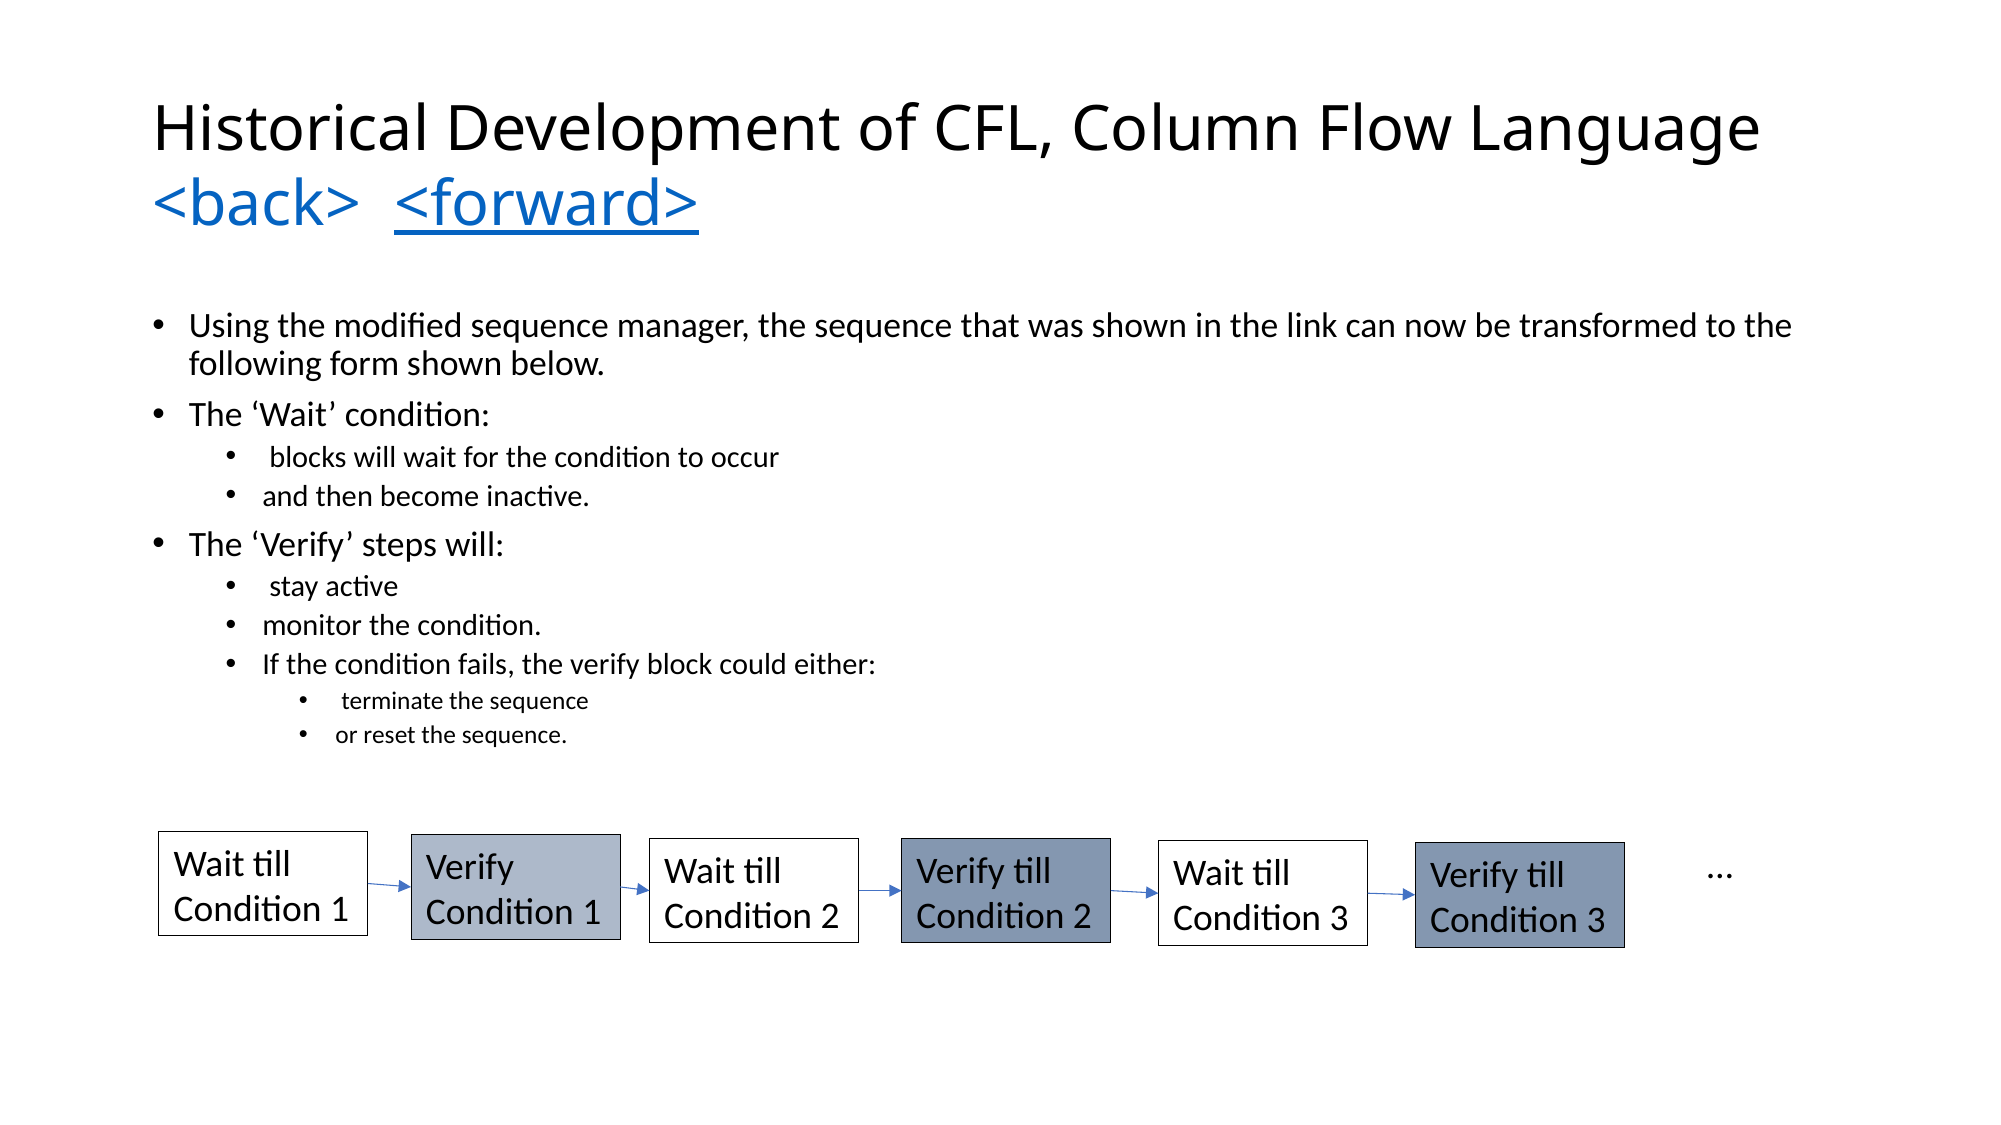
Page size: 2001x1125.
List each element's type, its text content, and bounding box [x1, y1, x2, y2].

text_box Wait till Condition 1 [158, 831, 368, 840]
title Historical Development of CFL, Column Flow Language <back> <forward> [137, 59, 1863, 278]
text_box Verify Condition 1 [411, 834, 621, 840]
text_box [620, 887, 650, 892]
list Using the modified sequence manager, the sequence that was shown in the link can now be transformed to the following form shown below. The ‘Wait’ condition: blocks will wait for the condition to occur and then become inactive. The ‘Verify’ steps will: stay active monitor the condition. If the condition fails, the verify block could either: terminate the sequence or reset the sequence. [137, 299, 1863, 759]
text_box [98, 840, 1824, 1117]
text_box … [1692, 833, 1902, 893]
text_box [367, 884, 412, 888]
